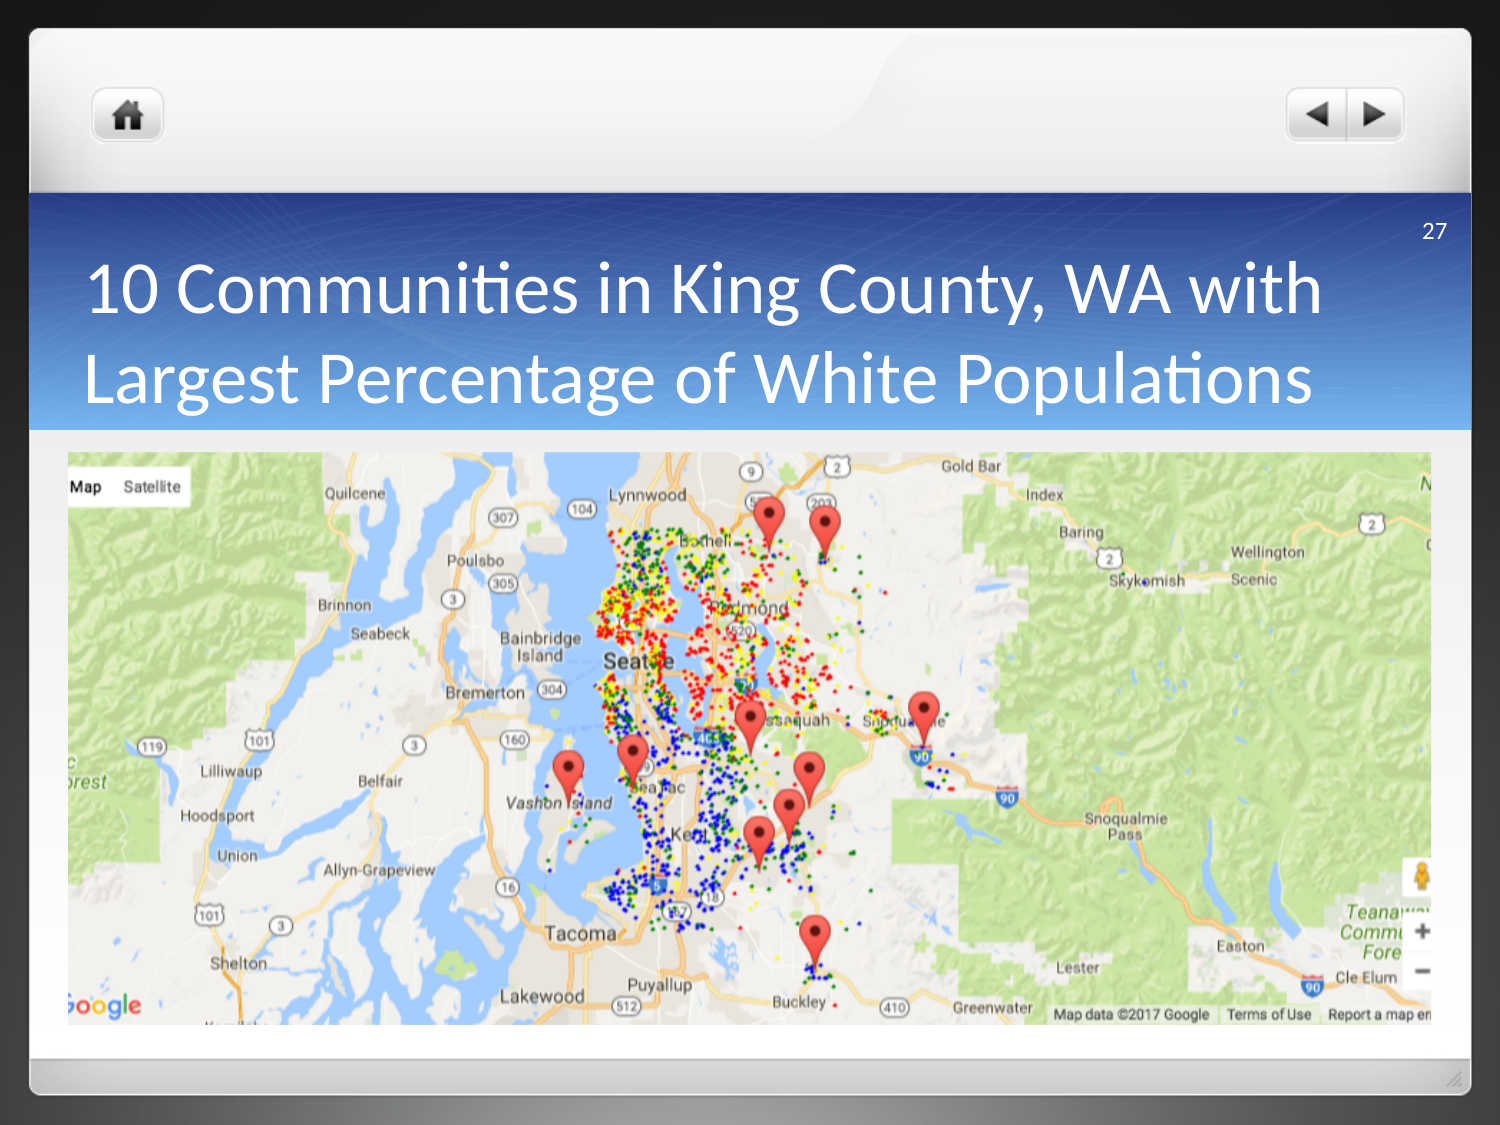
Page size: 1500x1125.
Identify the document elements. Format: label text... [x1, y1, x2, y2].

slide_number 27 [1374, 200, 1463, 260]
picture [0, 0, 1500, 1125]
title 10 Communities in King County, WA with Largest Percentage of White Populations [68, 238, 1432, 427]
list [67, 451, 1432, 1026]
